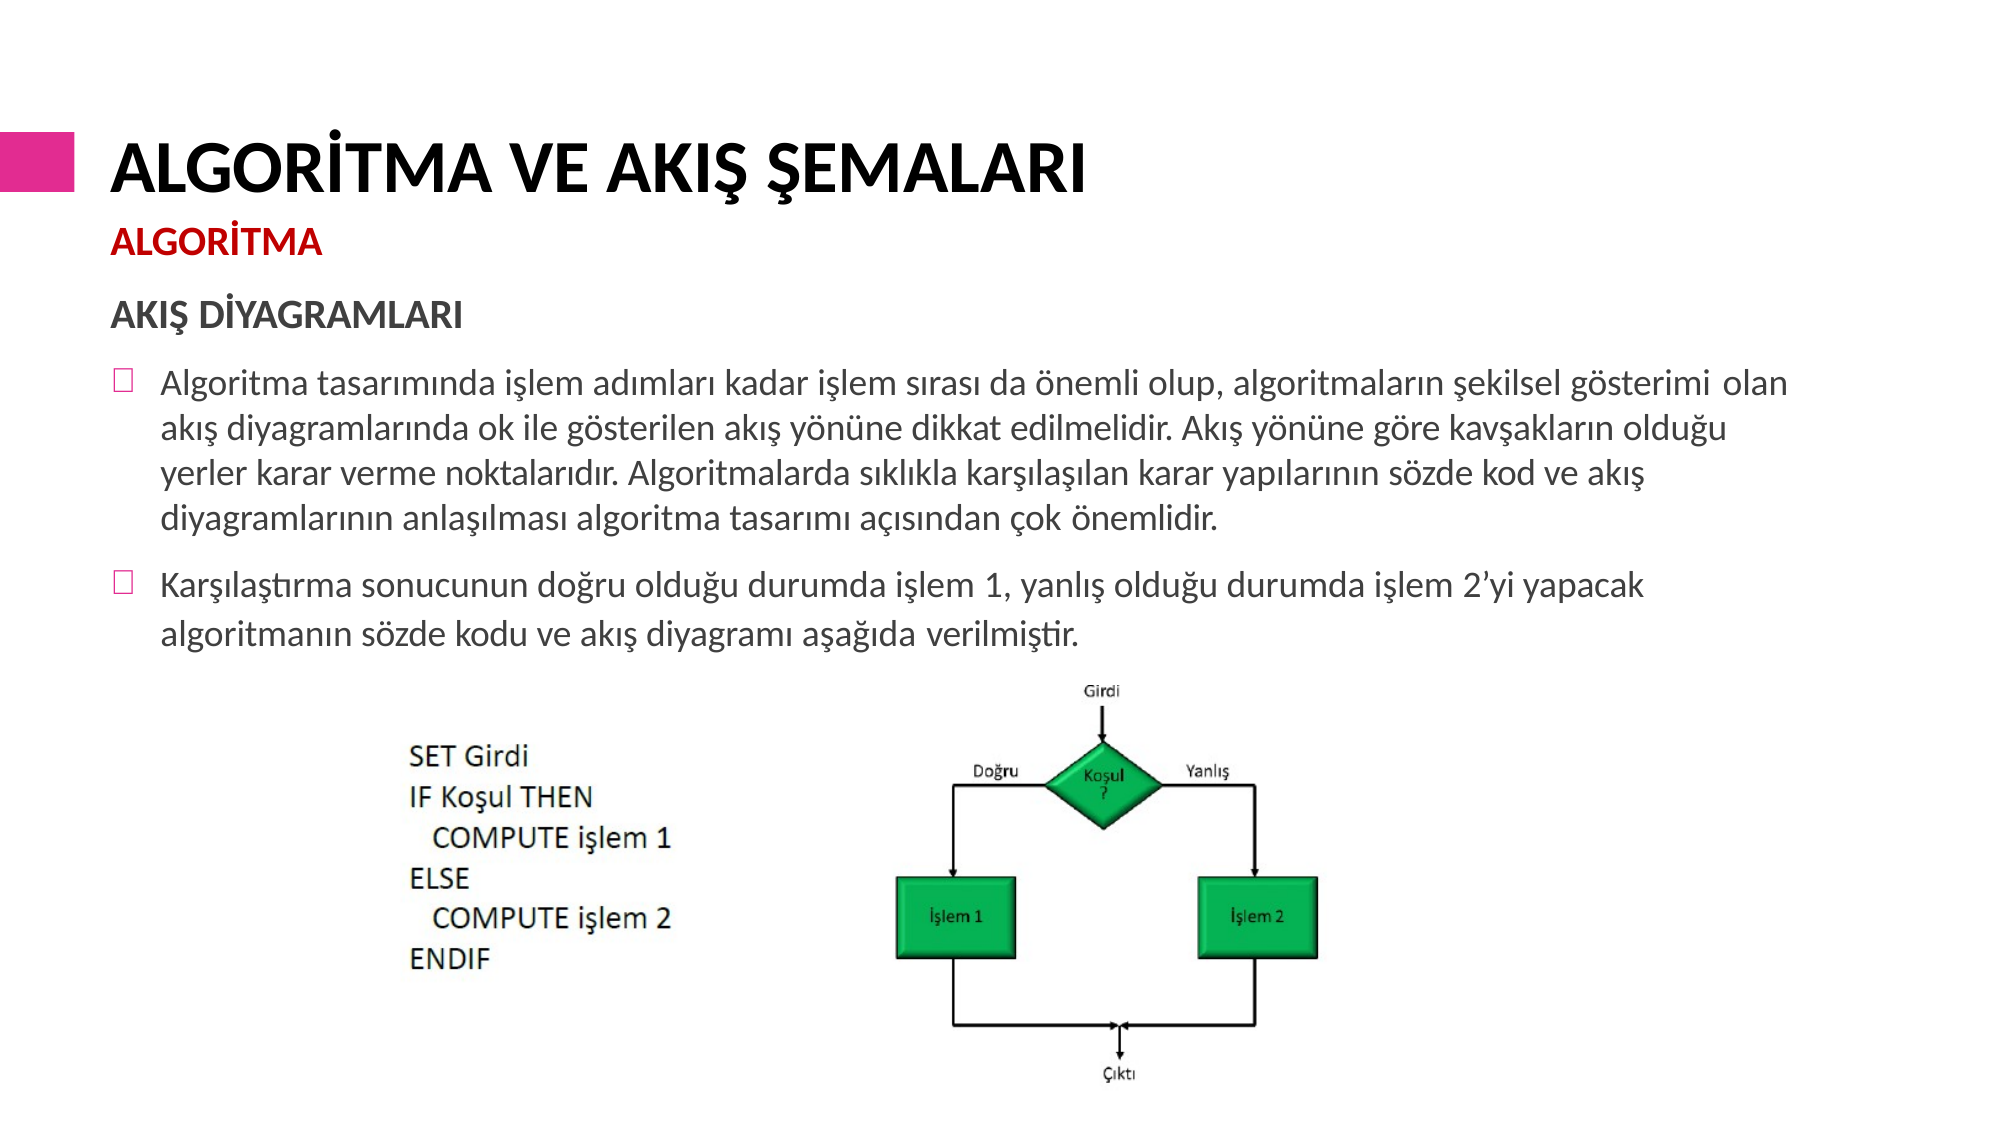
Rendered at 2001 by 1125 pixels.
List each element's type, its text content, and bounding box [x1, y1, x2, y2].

title ALGORİTMA VE AKIŞ ŞEMALARI [108, 115, 1094, 306]
text_box ALGORİTMA AKIŞ DİYAGRAMLARI Algoritma tasarımında işlem adımları kadar işlem sırası da önemli olup, algoritmaların şekilsel gösterimi olan akış diyagramlarında ok ile gösterilen akış yönüne dikkat edilmelidir. Akış yönüne göre kavşakların olduğu yerler karar verme noktalarıdır. Algoritmalarda sıklıkla karşılaşılan karar yapılarının sözde kod ve akış diyagramlarının anlaşılması algoritma tasarımı açısından çok önemlidir. Karşılaştırma sonucunun doğru olduğu durumda işlem 1, yanlış olduğu durumda işlem 2’yi yapacak algoritmanın sözde kodu ve akış diyagramı aşağıda verilmiştir. [108, 189, 1802, 654]
text_box [400, 685, 1333, 1094]
